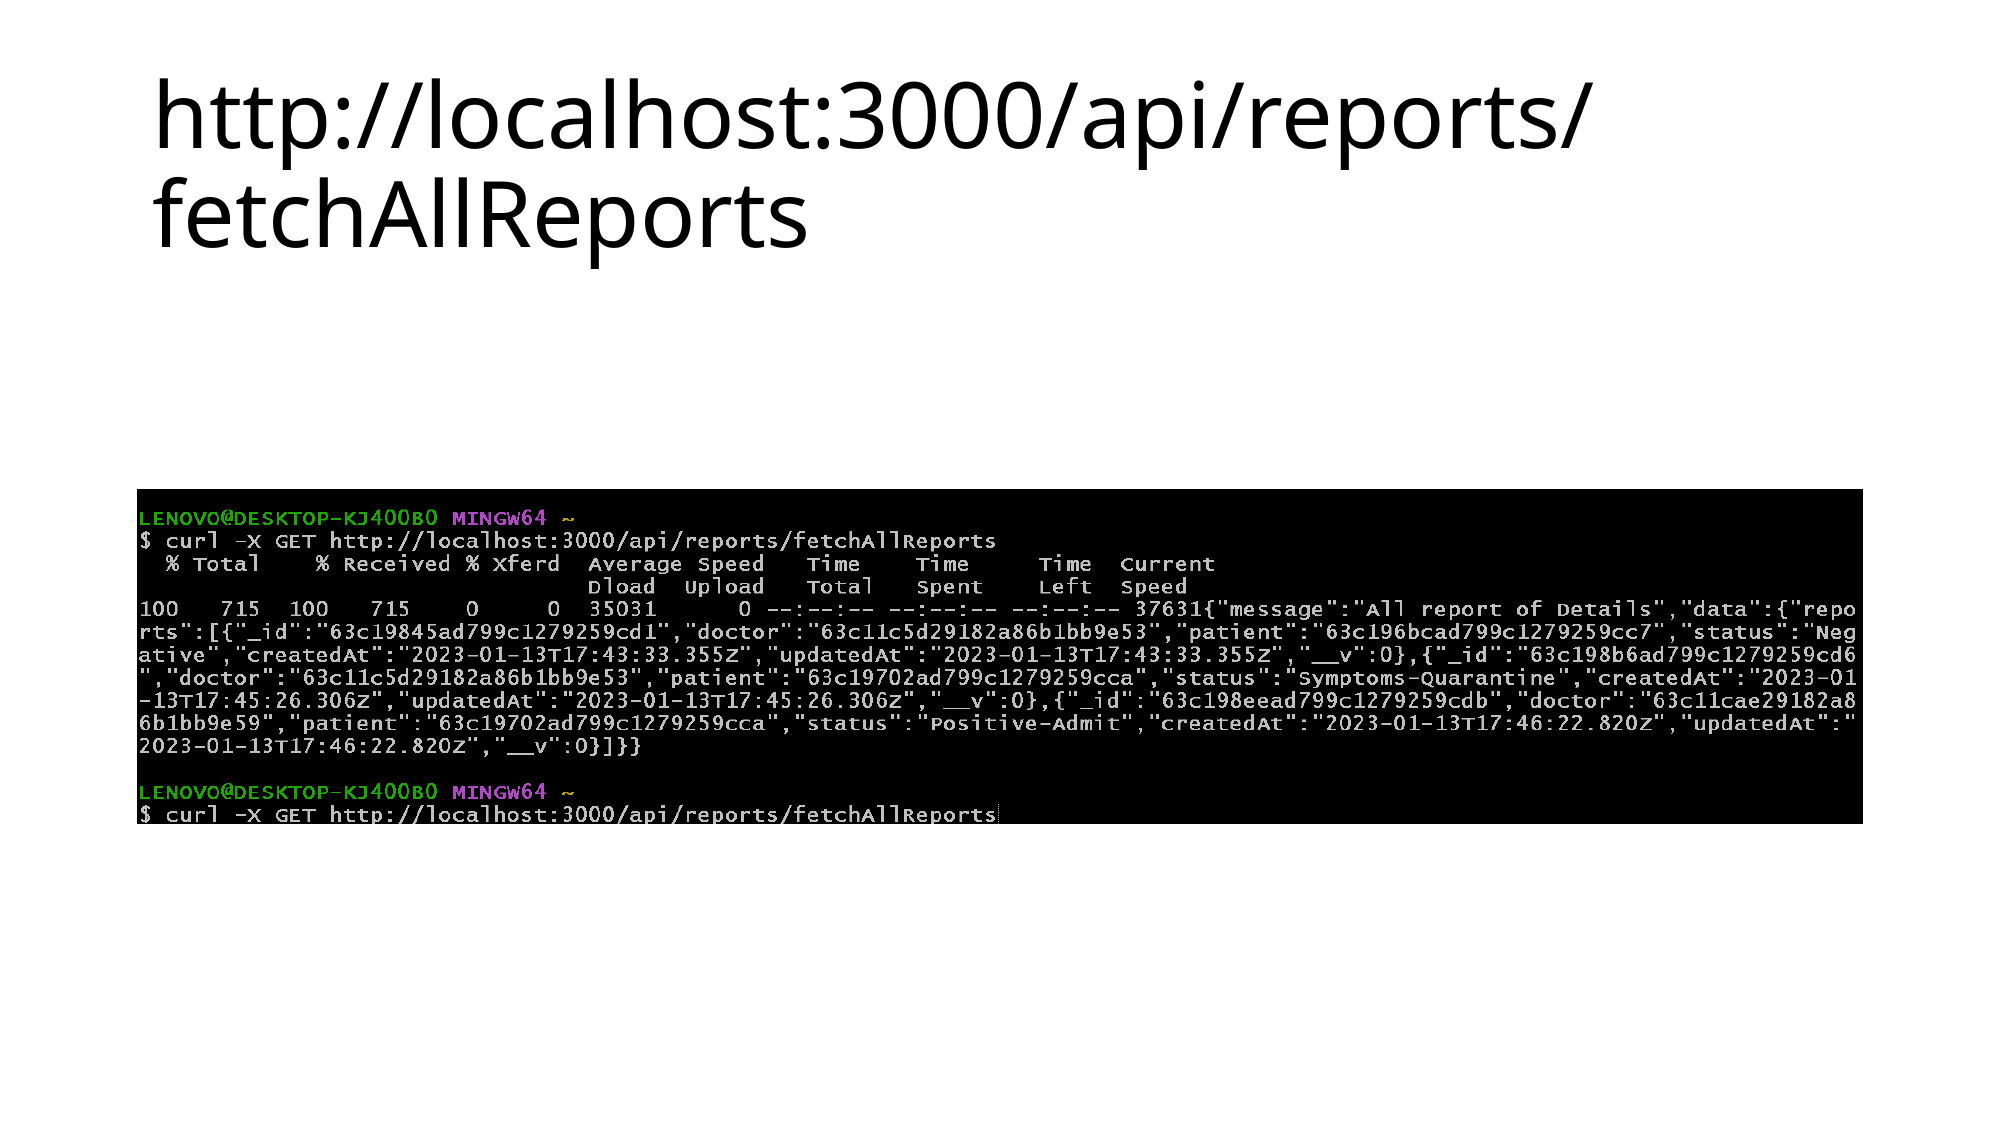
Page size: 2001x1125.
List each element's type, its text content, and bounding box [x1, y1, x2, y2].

title http://localhost:3000/api/reports/fetchAllReports [137, 59, 1863, 278]
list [137, 489, 1863, 824]
